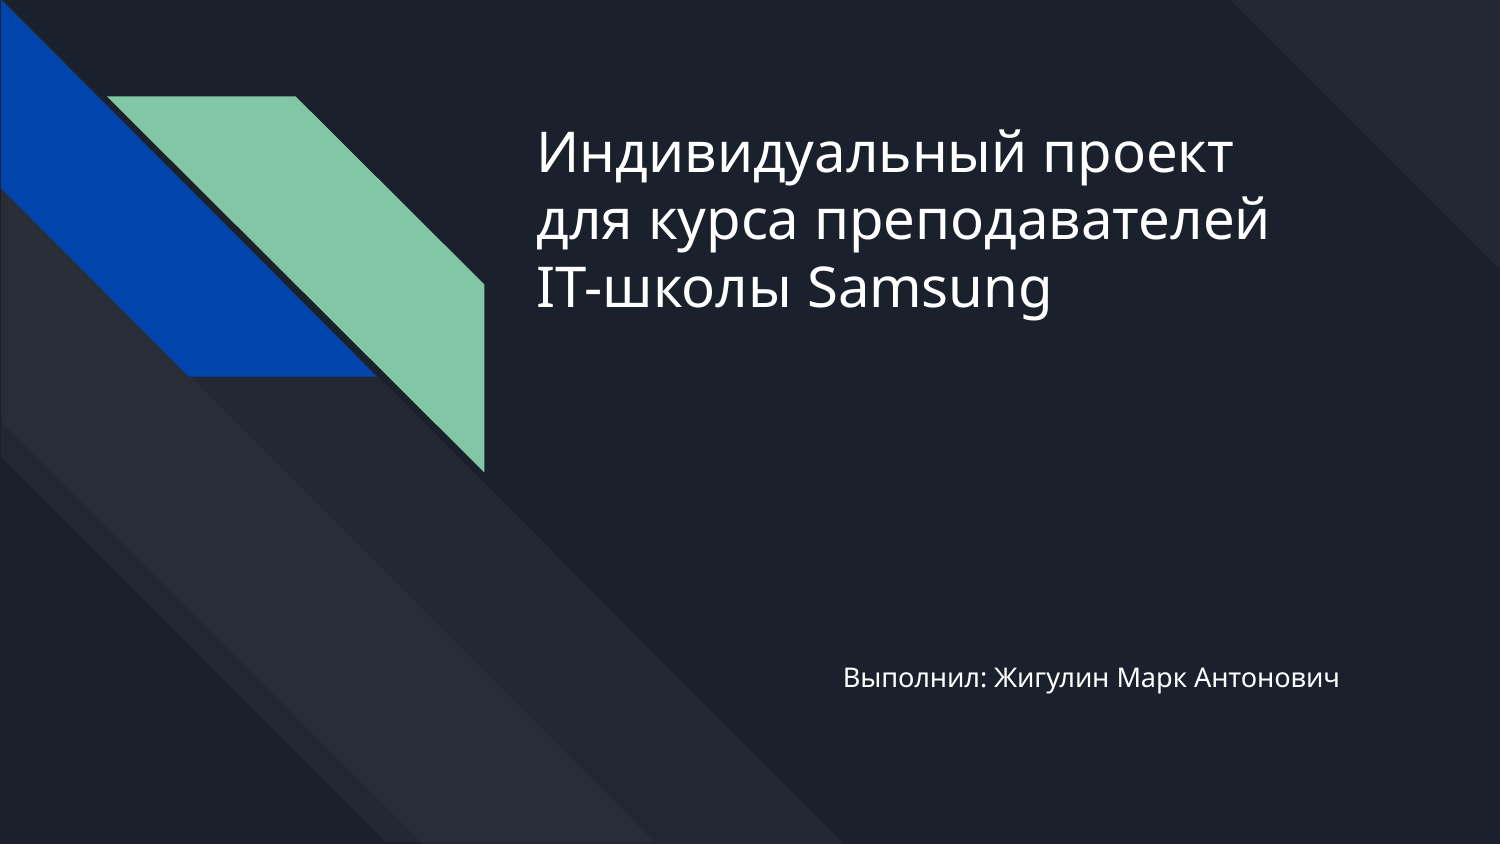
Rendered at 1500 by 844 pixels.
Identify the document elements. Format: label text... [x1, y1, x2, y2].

subtitle Выполнил: Жигулин Марк Антонович [827, 645, 1398, 729]
title Индивидуальный проект для курса преподавателей IT-школы Samsung [521, 100, 1345, 360]
